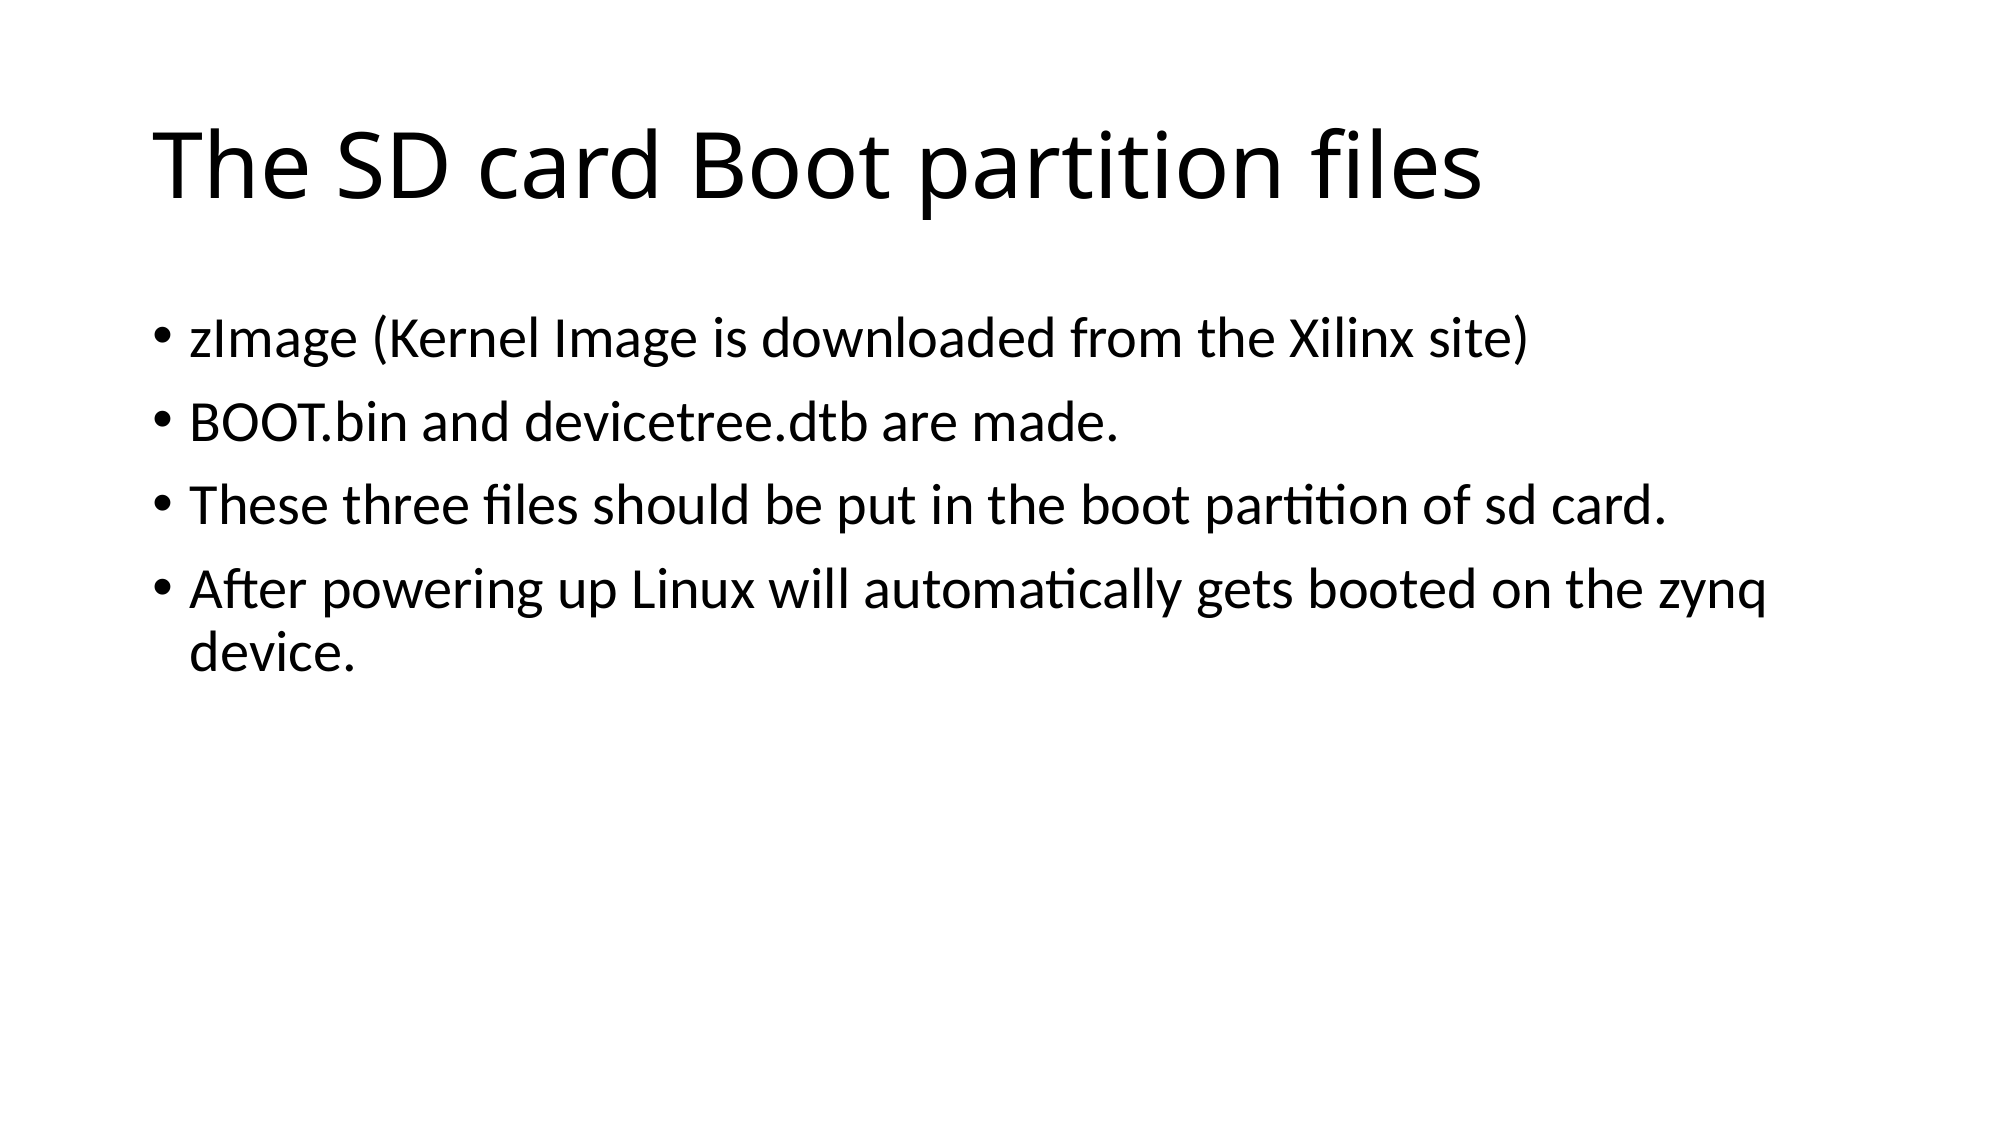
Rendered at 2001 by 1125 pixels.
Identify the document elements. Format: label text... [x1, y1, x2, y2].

list zImage (Kernel Image is downloaded from the Xilinx site) BOOT.bin and devicetree.dtb are made. These three files should be put in the boot partition of sd card. After powering up Linux will automatically gets booted on the zynq device. [137, 299, 1863, 1014]
title The SD card Boot partition files [137, 59, 1863, 278]
